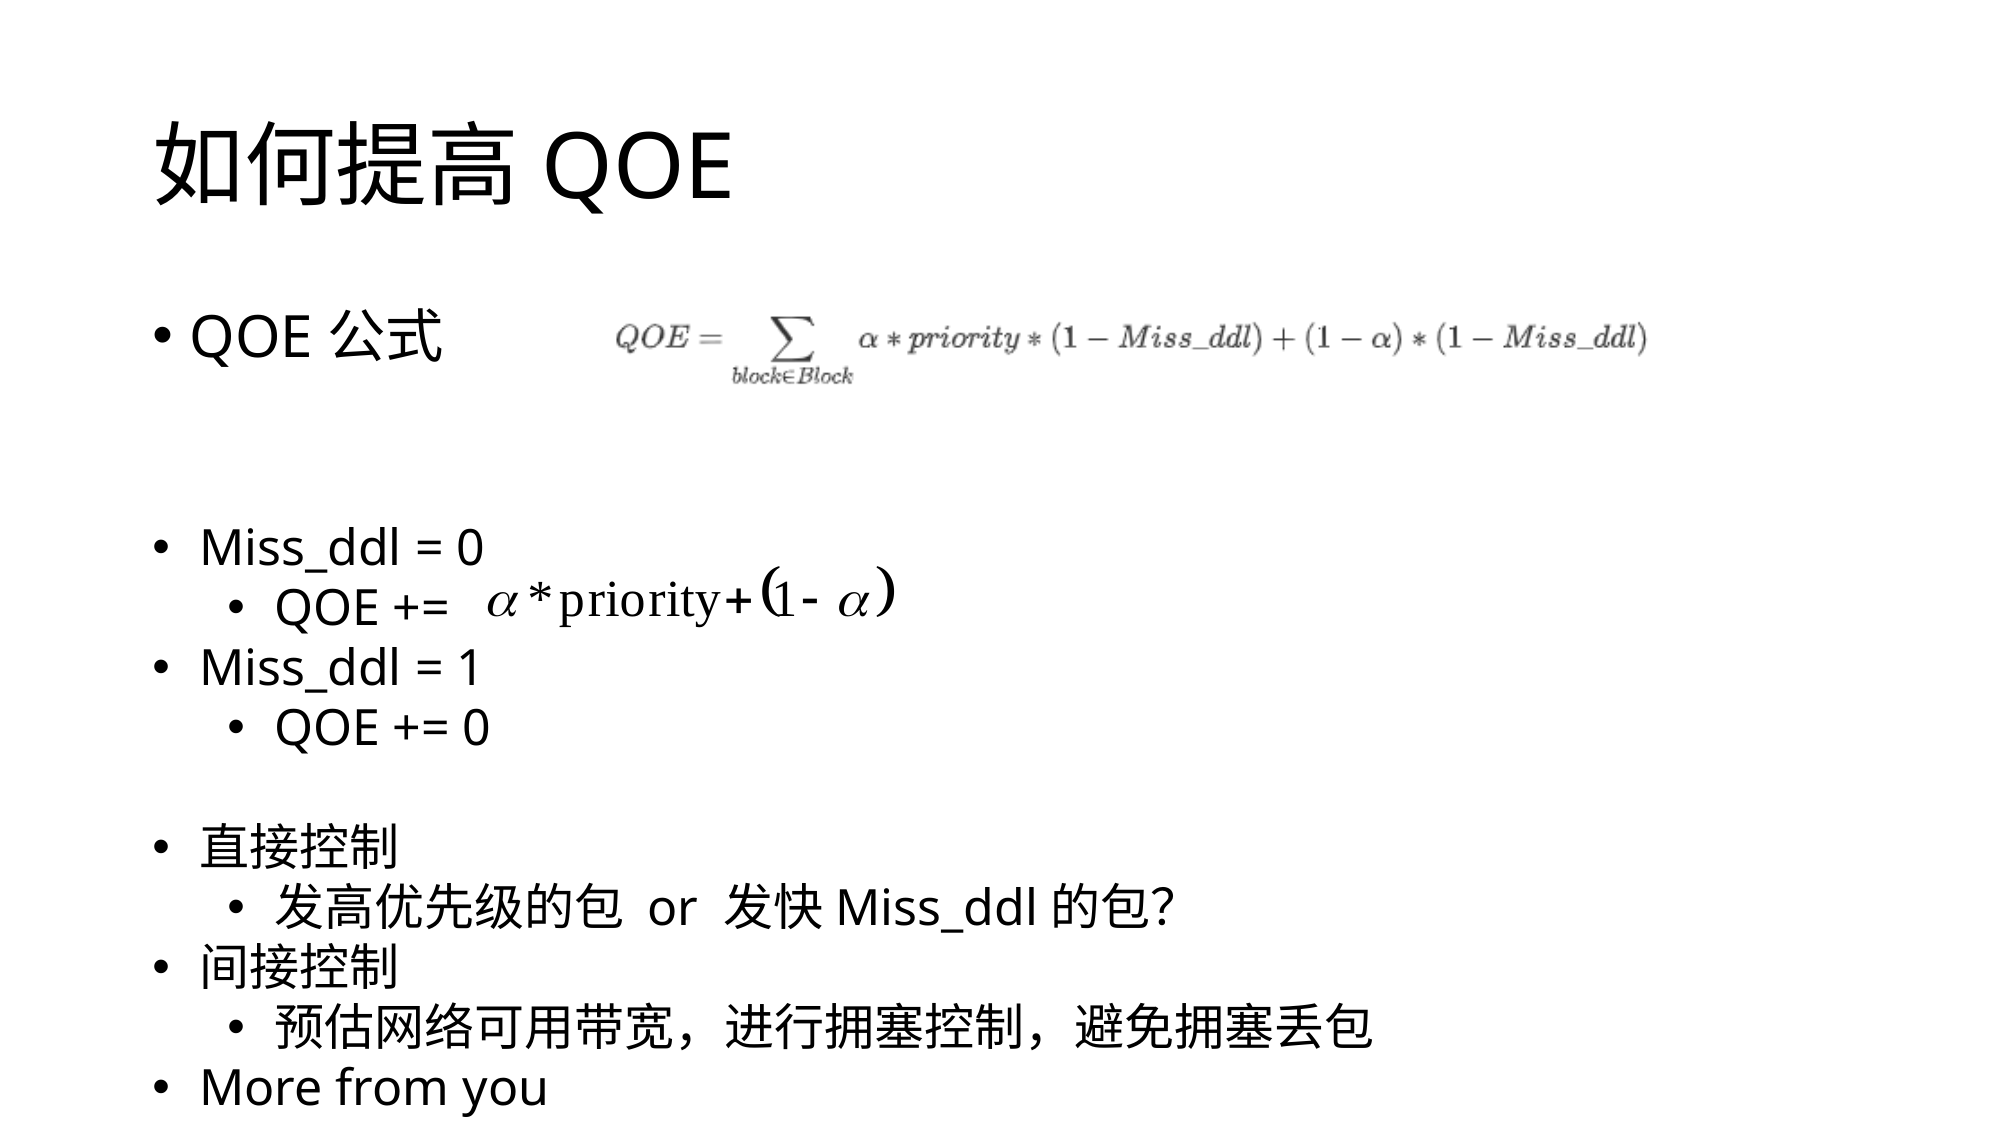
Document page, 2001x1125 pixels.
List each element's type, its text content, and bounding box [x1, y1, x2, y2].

picture [581, 299, 1723, 395]
list QOE公式 [137, 299, 1863, 1014]
text_box Miss_ddl = 0 QOE += Miss_ddl = 1 QOE += 0 直接控制 发高优先级的包 or 发快Miss_ddl的包？ 间接控制 预估网络可用带宽，进行拥塞控制，避免拥塞丢包 More from you [137, 508, 1627, 1124]
title 如何提高QOE [137, 59, 1863, 278]
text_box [479, 564, 895, 639]
